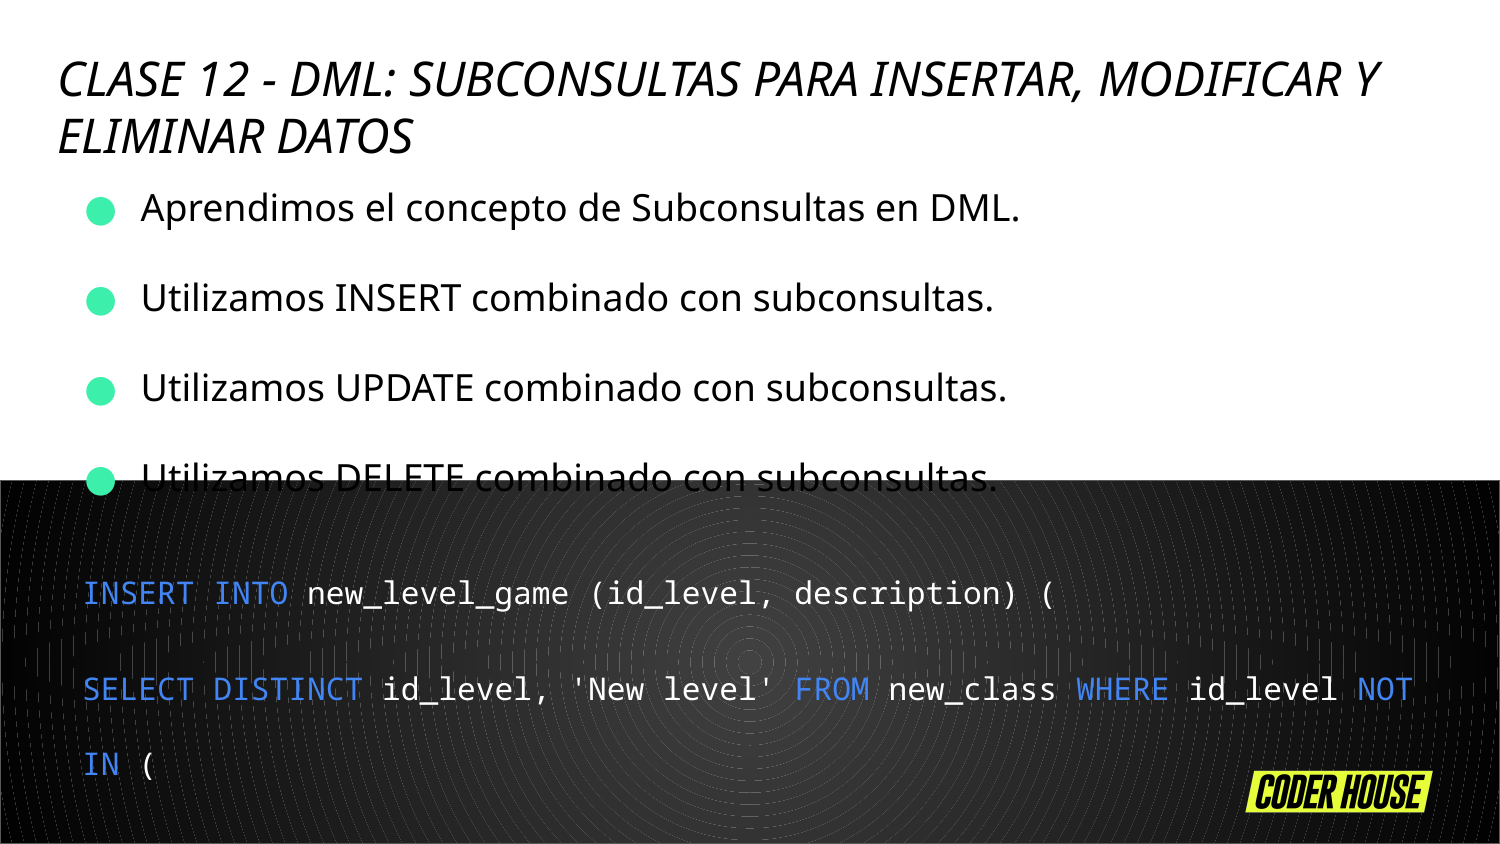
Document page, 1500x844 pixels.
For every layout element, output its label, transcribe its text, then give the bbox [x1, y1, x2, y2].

text_box [0, 480, 1500, 844]
text_box Aprendimos el concepto de Subconsultas en DML. Utilizamos INSERT combinado con subconsultas. Utilizamos UPDATE combinado con subconsultas. Utilizamos DELETE combinado con subconsultas. [50, 137, 1320, 469]
picture [1241, 764, 1437, 819]
text_box INSERT INTO new_level_game (id_level, description) ( SELECT DISTINCT id_level, 'New level' FROM new_class WHERE id_level NOT IN ( SELECT id_level FROM level_game)); [67, 520, 1437, 844]
text_box CLASE 12 - DML: SUBCONSULTAS PARA INSERTAR, MODIFICAR Y ELIMINAR DATOS [42, 33, 1490, 137]
